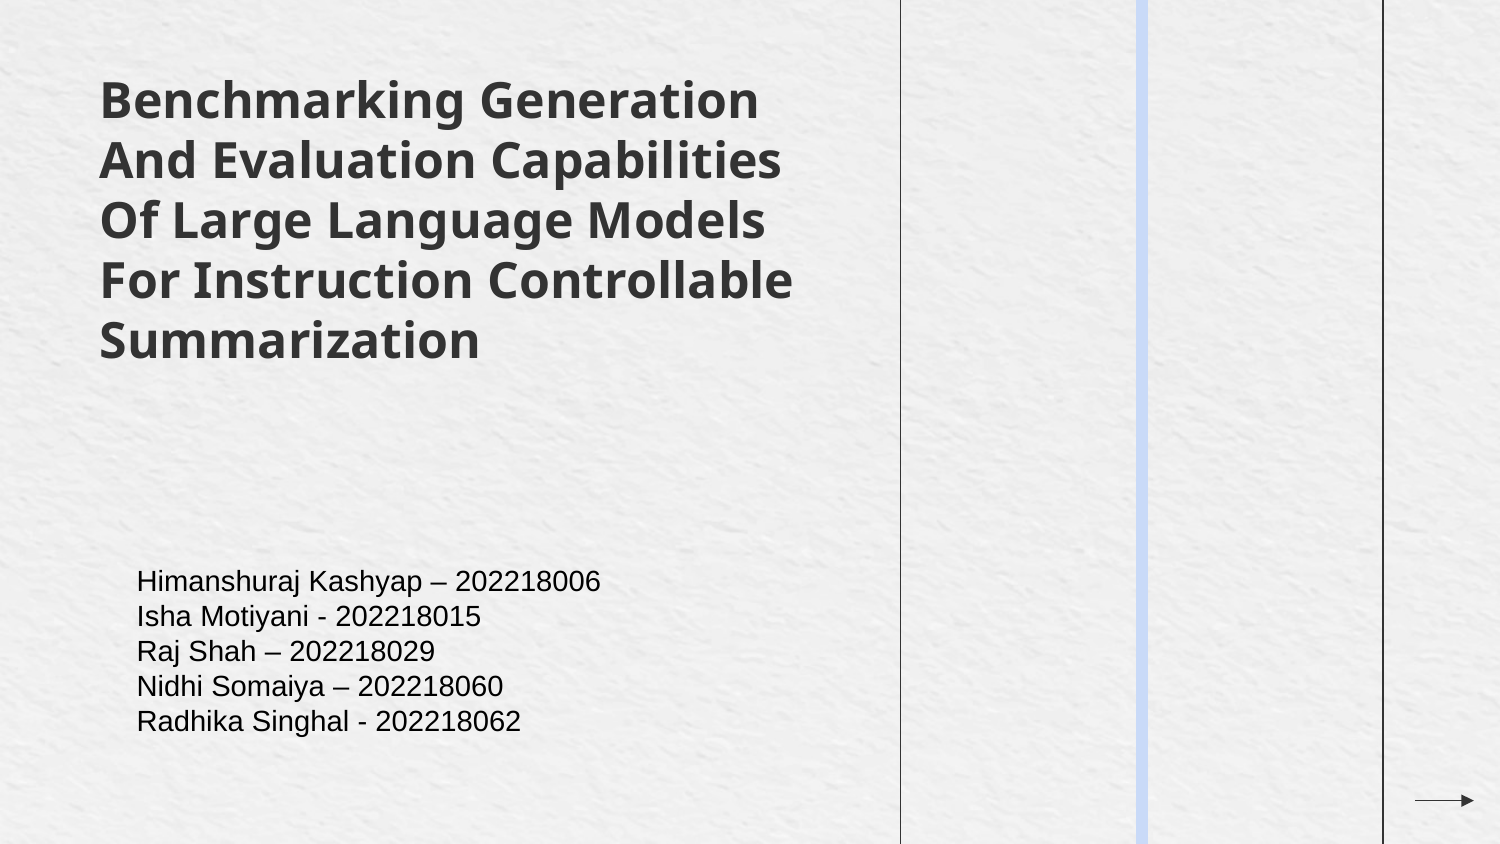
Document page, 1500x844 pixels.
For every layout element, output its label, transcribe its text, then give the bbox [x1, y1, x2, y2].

text_box Himanshuraj Kashyap – 202218006 Isha Motiyani - 202218015 Raj Shah – 202218029 Nidhi Somaiya – 202218060 Radhika Singhal - 202218062 [121, 554, 715, 745]
title Benchmarking Generation And Evaluation Capabilities Of Large Language Models For Instruction Controllable Summarization [84, 32, 869, 504]
